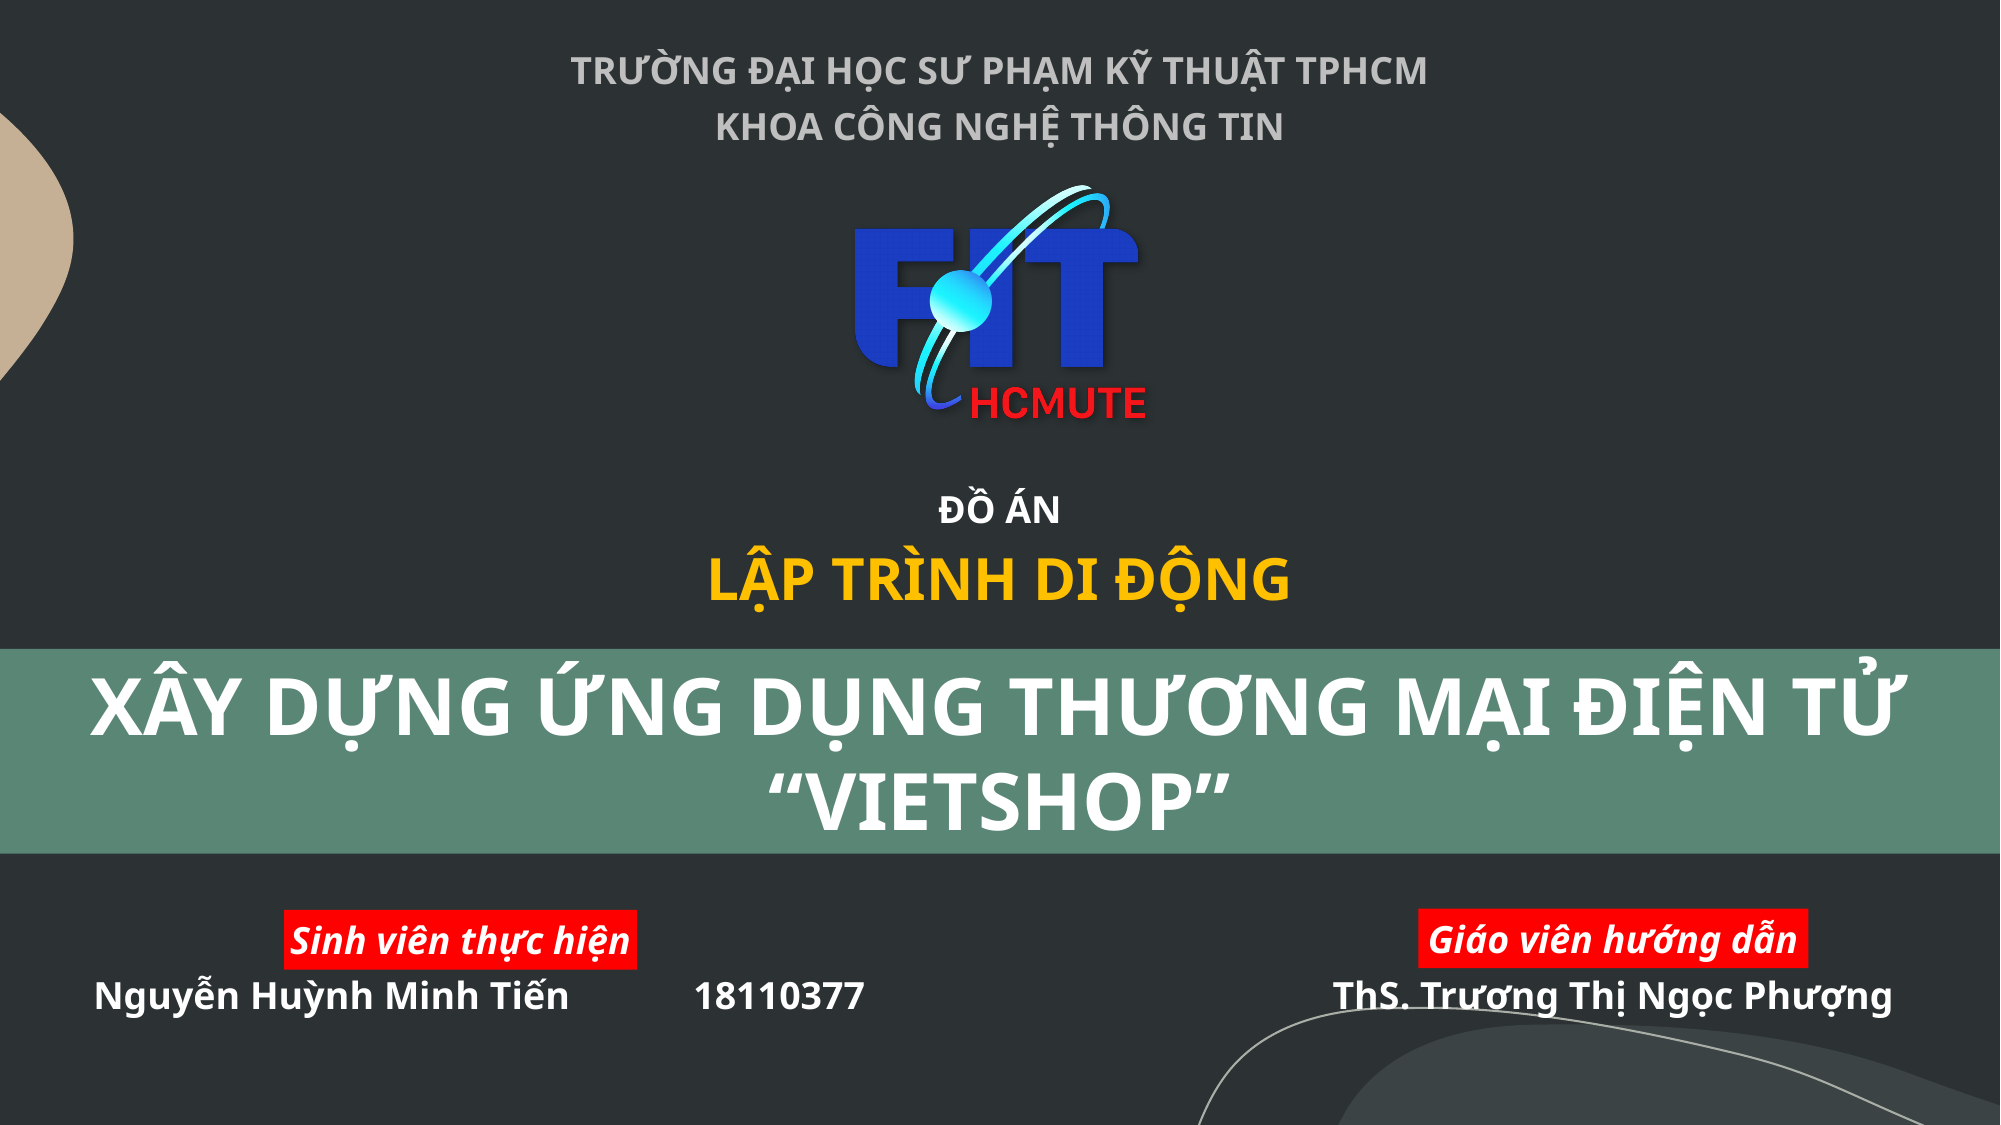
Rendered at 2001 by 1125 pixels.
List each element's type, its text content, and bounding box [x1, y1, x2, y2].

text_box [439, 478, 1561, 621]
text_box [1212, 908, 2000, 1026]
picture [855, 185, 1145, 422]
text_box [54, 910, 904, 1026]
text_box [439, 40, 1561, 157]
text_box XÂY DỰNG ỨNG DỤNG THƯƠNG MẠI ĐIỆN TỬ “VIETSHOP” [0, 648, 2000, 854]
